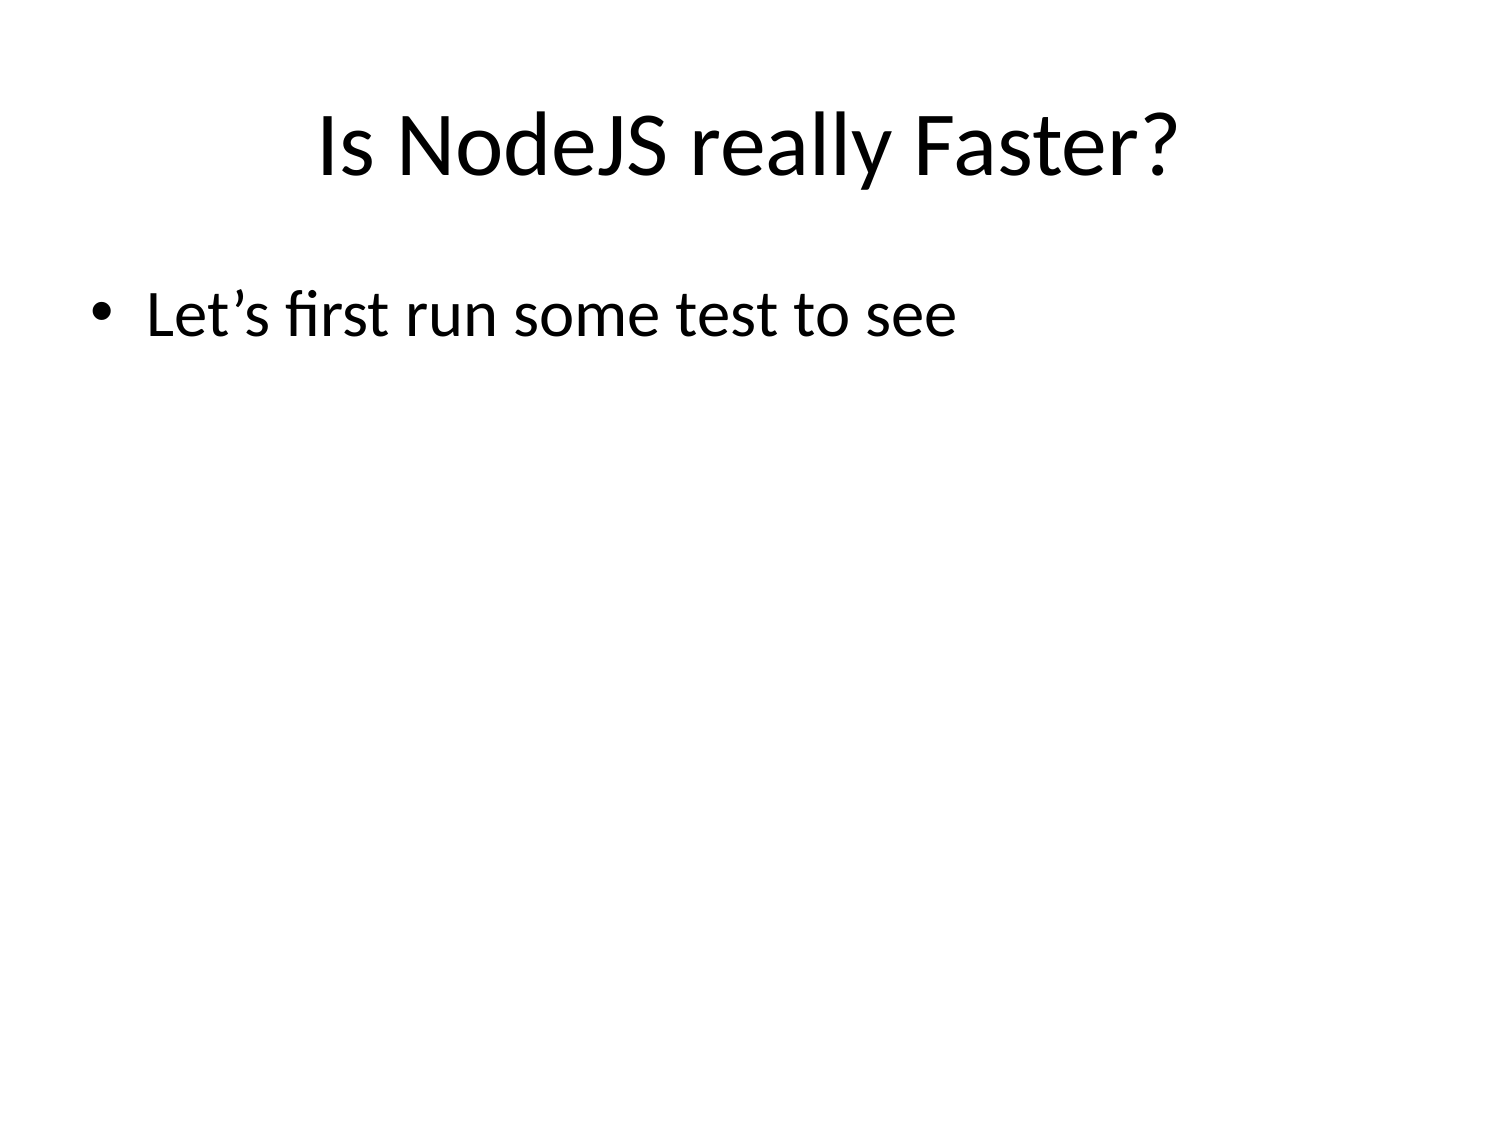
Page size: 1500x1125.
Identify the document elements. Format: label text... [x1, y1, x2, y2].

title Is NodeJS really Faster? [75, 45, 1425, 233]
list Let’s first run some test to see [75, 262, 1425, 1005]
